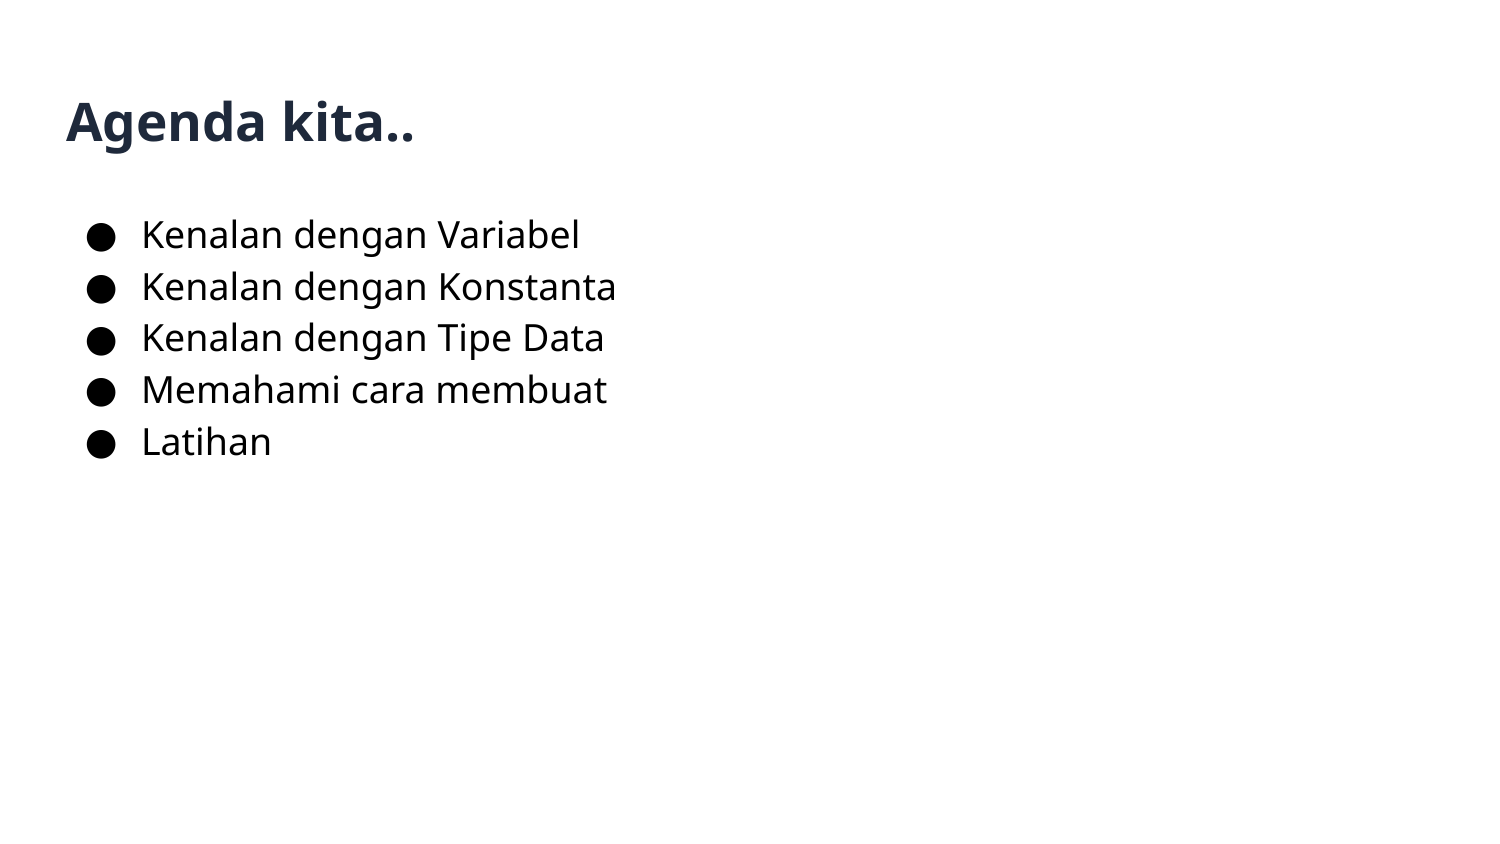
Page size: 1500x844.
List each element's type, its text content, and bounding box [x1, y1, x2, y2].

list Kenalan dengan Variabel Kenalan dengan Konstanta Kenalan dengan Tipe Data Memahami cara membuat Latihan [51, 189, 1416, 767]
title Agenda kita.. [51, 72, 1449, 167]
